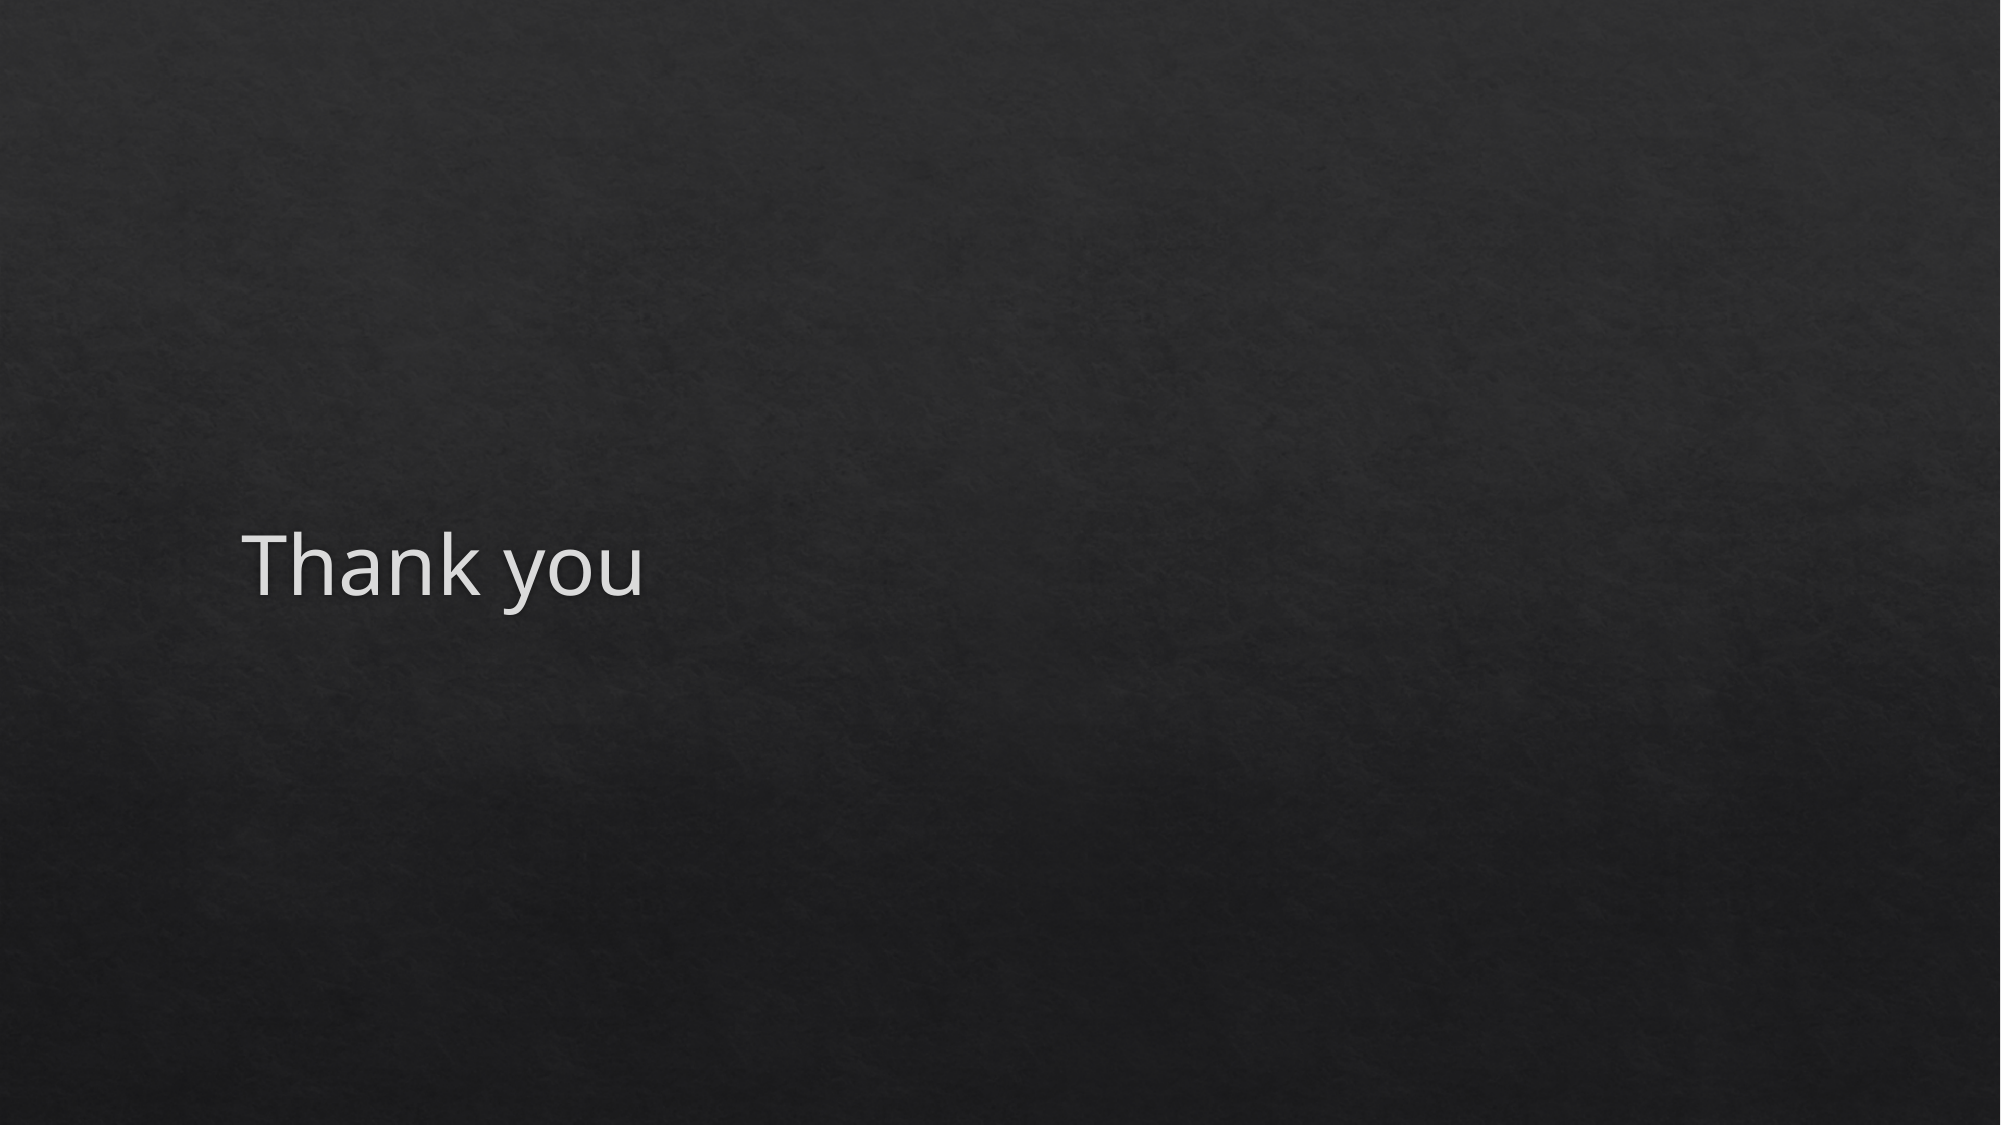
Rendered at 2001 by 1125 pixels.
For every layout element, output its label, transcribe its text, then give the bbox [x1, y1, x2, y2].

title Thank you [0, 482, 1294, 643]
